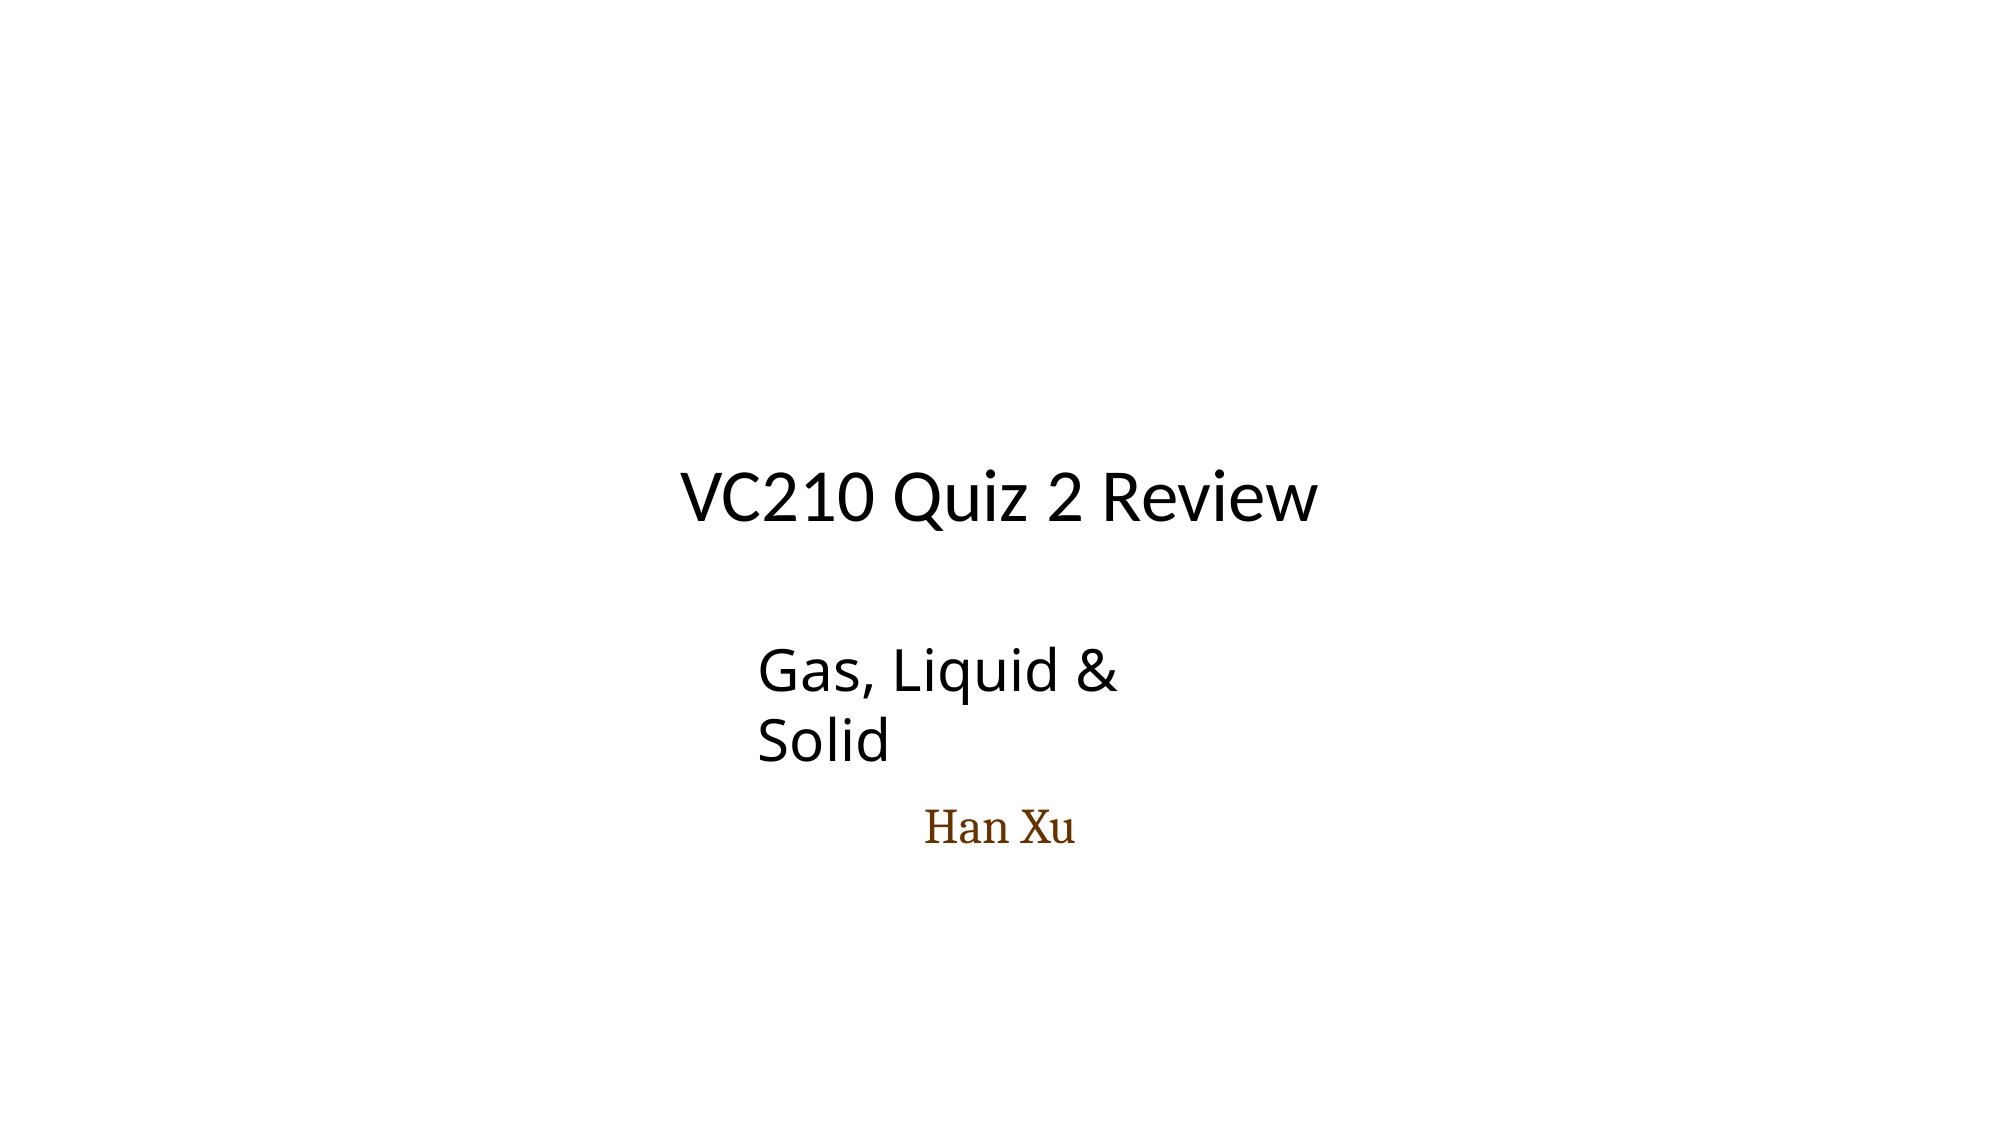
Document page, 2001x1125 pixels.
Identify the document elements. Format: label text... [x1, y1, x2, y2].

title VC210 Quiz 2 Review [362, 385, 1638, 545]
subtitle Han Xu [437, 792, 1563, 978]
text_box Gas, Liquid & Solid [743, 626, 1257, 781]
